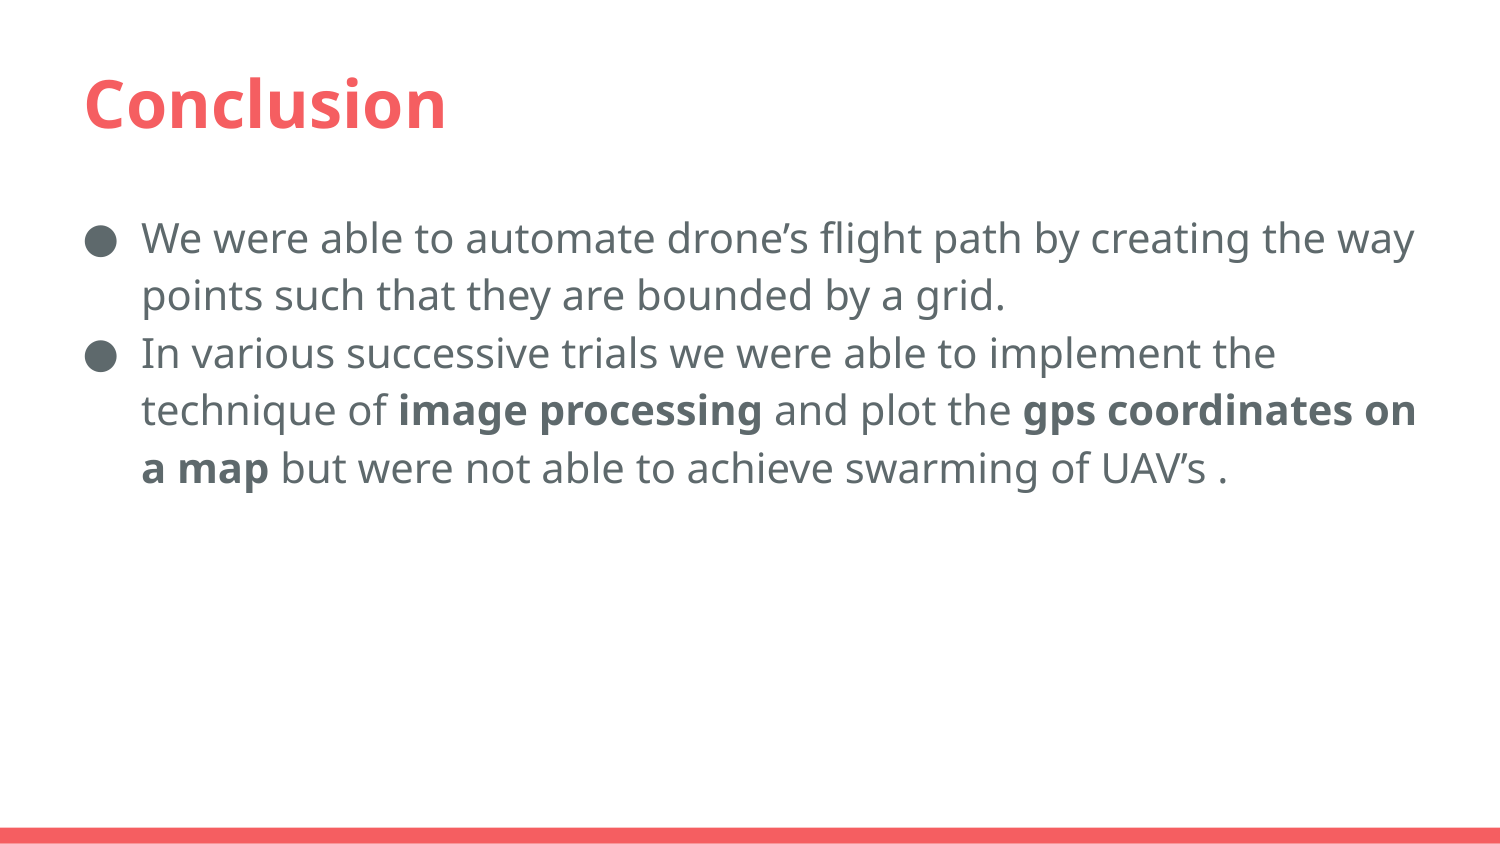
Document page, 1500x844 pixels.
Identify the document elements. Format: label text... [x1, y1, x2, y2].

title Conclusion [68, 46, 1467, 150]
list We were able to automate drone’s flight path by creating the way points such that they are bounded by a grid. In various successive trials we were able to implement the technique of image processing and plot the gps coordinates on a map but were not able to achieve swarming of UAV’s . [51, 189, 1449, 750]
